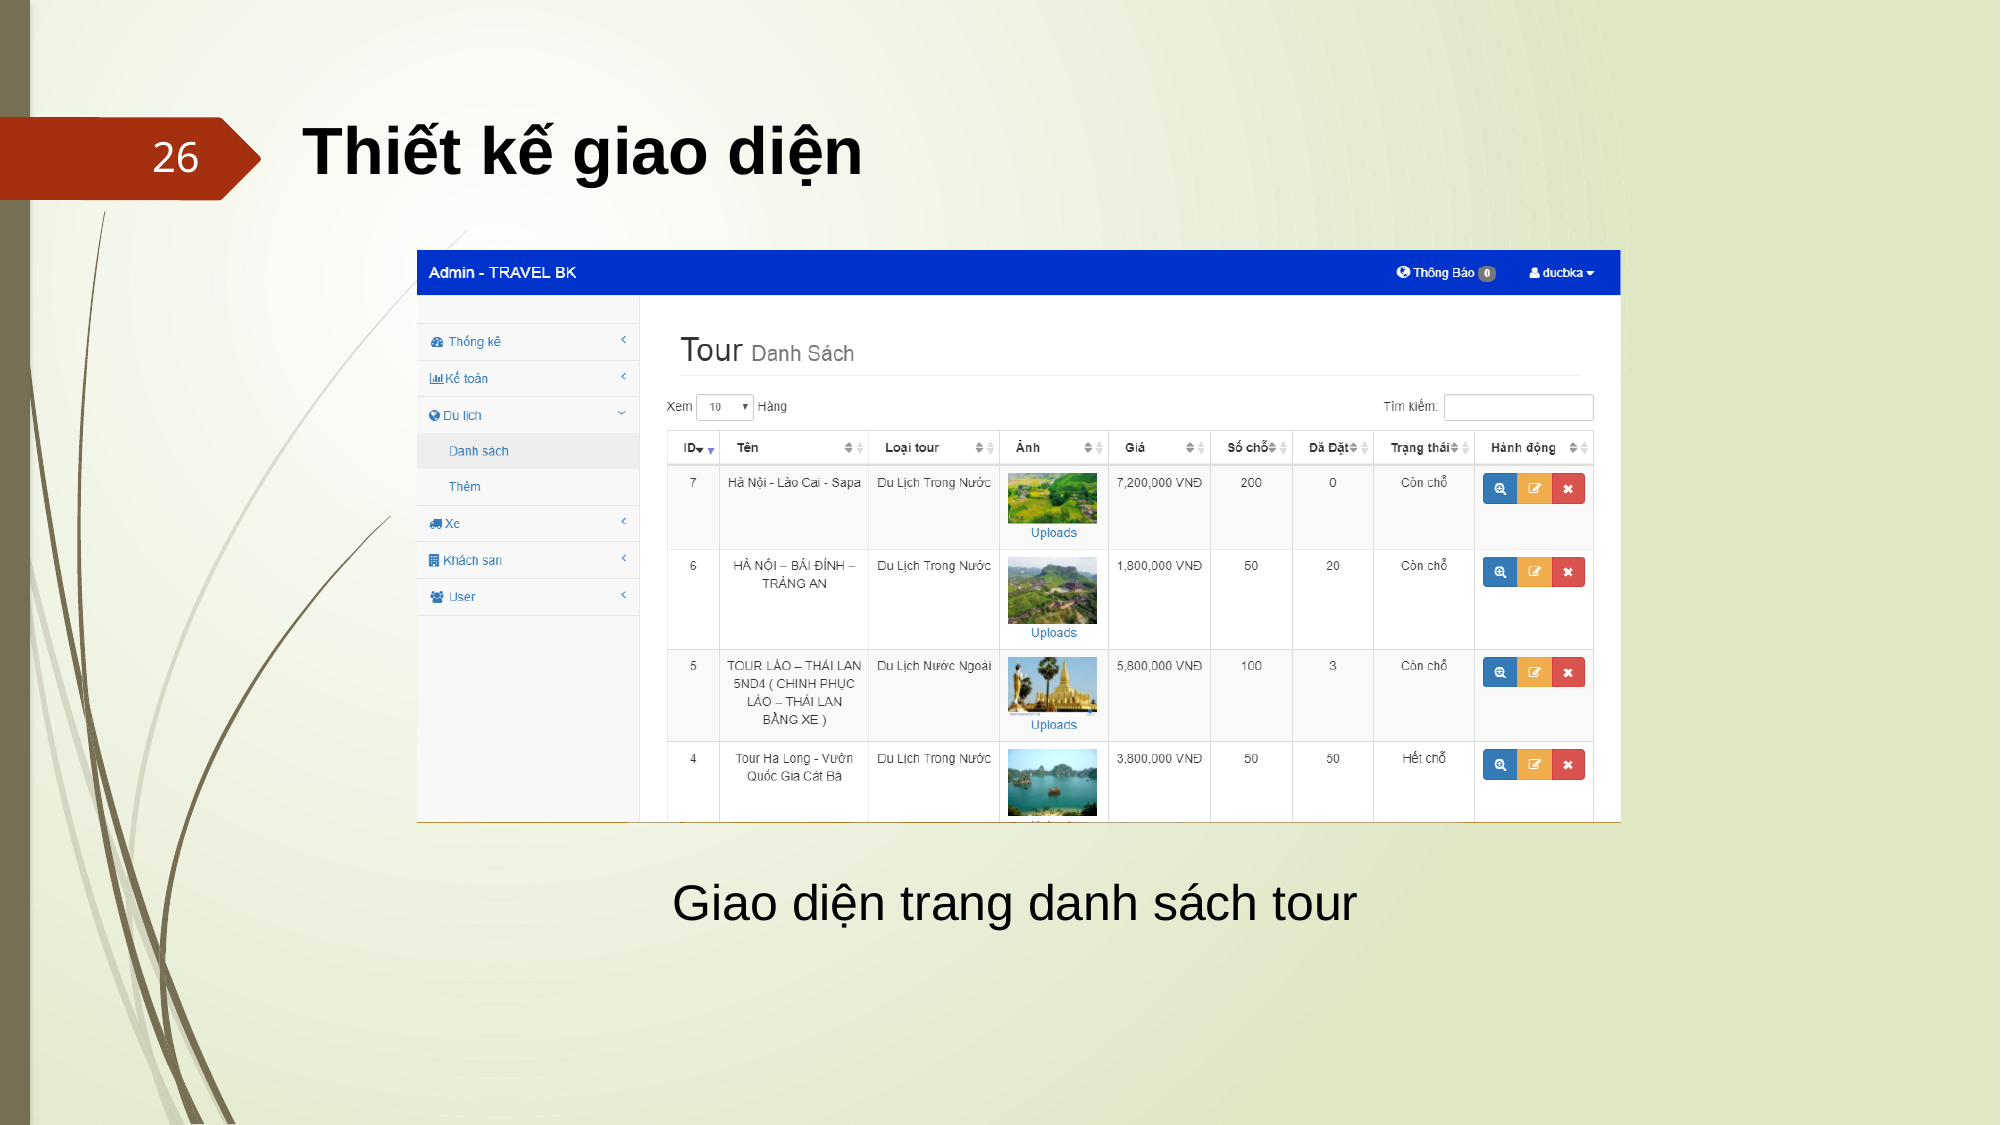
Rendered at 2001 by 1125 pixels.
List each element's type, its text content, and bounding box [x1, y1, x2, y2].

slide_number 26 [87, 129, 216, 190]
picture [416, 250, 1621, 823]
text_box Giao diện trang danh sách tour [658, 853, 1375, 938]
text_box Thiết kế giao diện [287, 100, 1750, 220]
